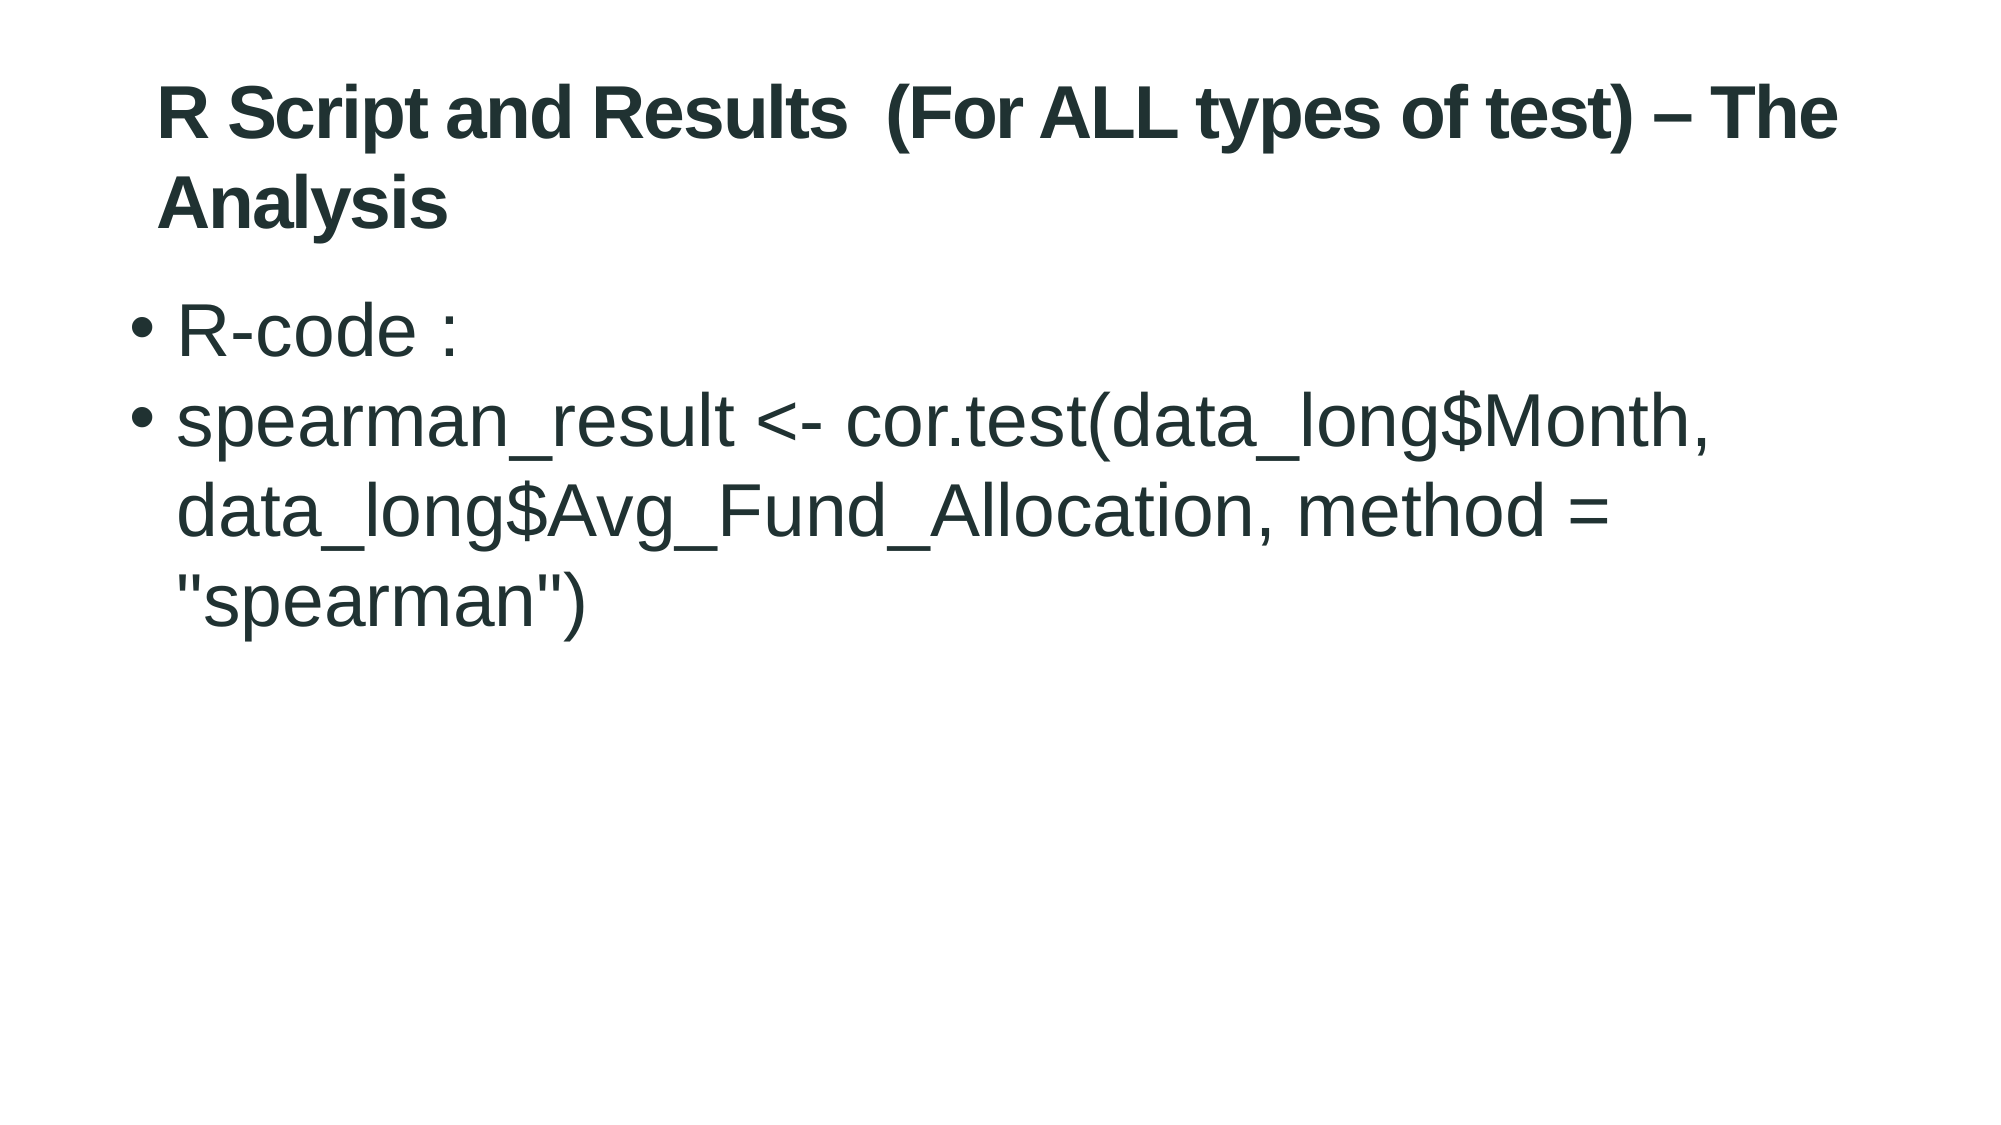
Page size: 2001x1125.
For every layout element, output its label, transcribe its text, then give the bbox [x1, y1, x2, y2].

text_box R-code : spearman_result <- cor.test(data_long$Month, data_long$Avg_Fund_Allocation, method = "spearman") [114, 274, 1931, 649]
text_box R Script and Results (For ALL types of test) – The Analysis [156, 63, 1931, 173]
